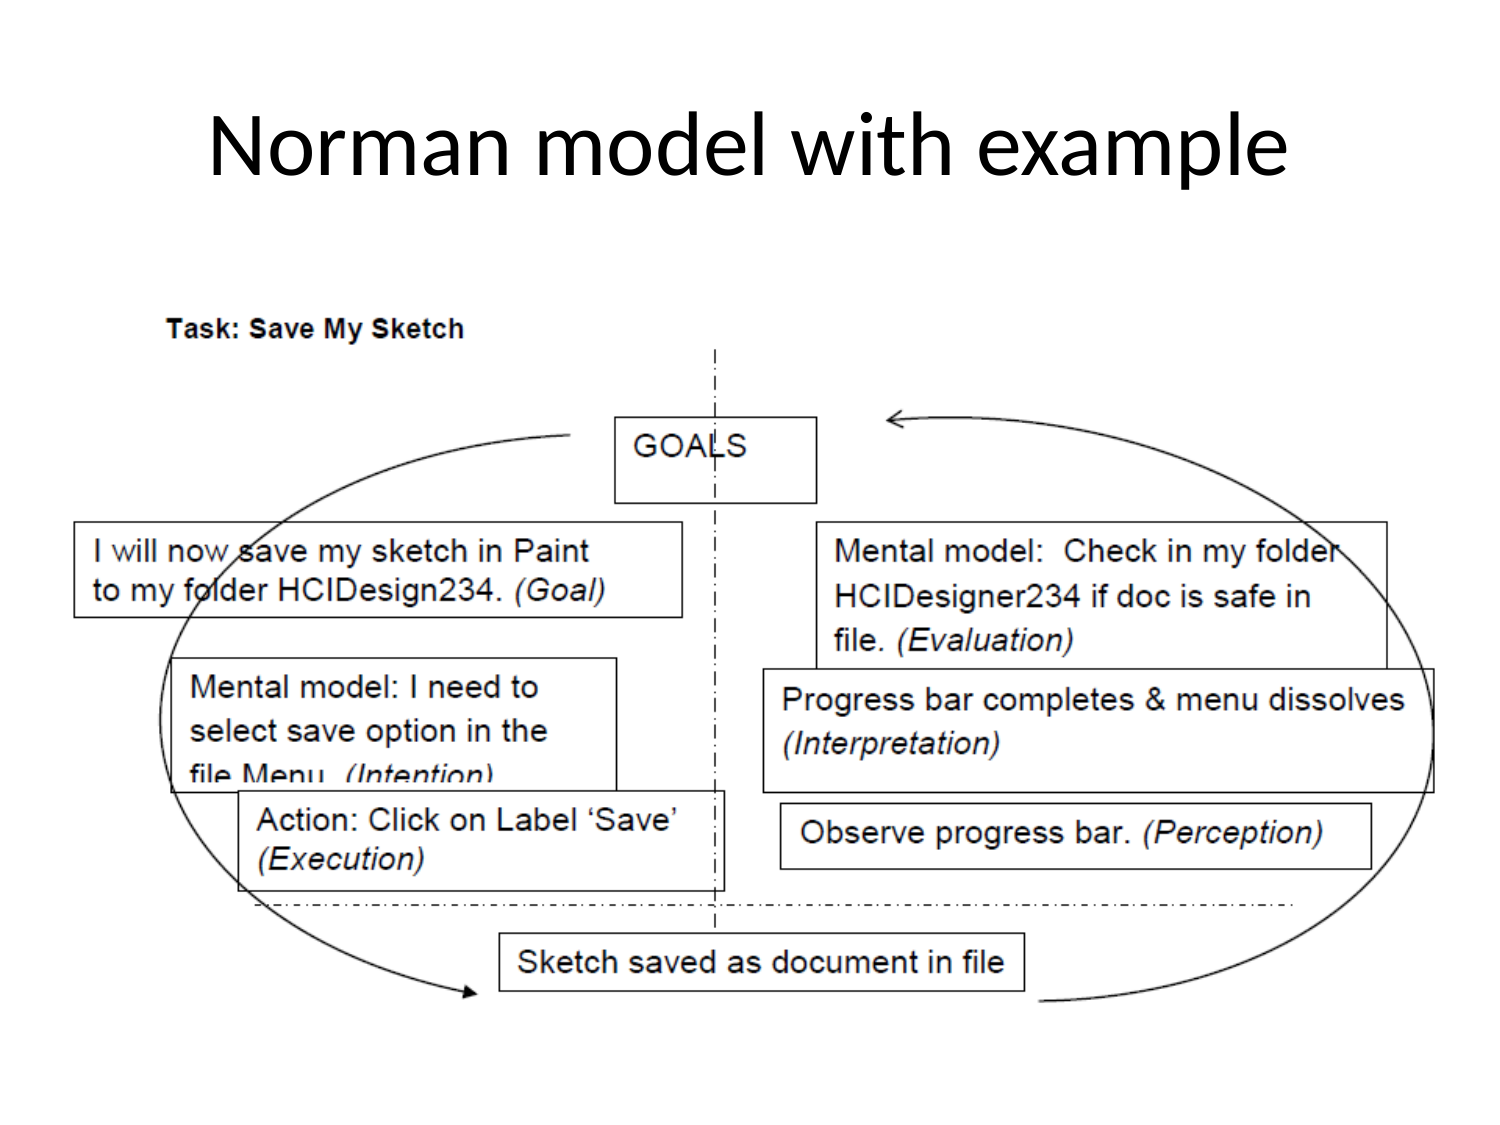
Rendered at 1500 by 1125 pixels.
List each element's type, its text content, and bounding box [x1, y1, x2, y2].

picture [54, 287, 1448, 1038]
title Norman model with example [75, 45, 1425, 233]
